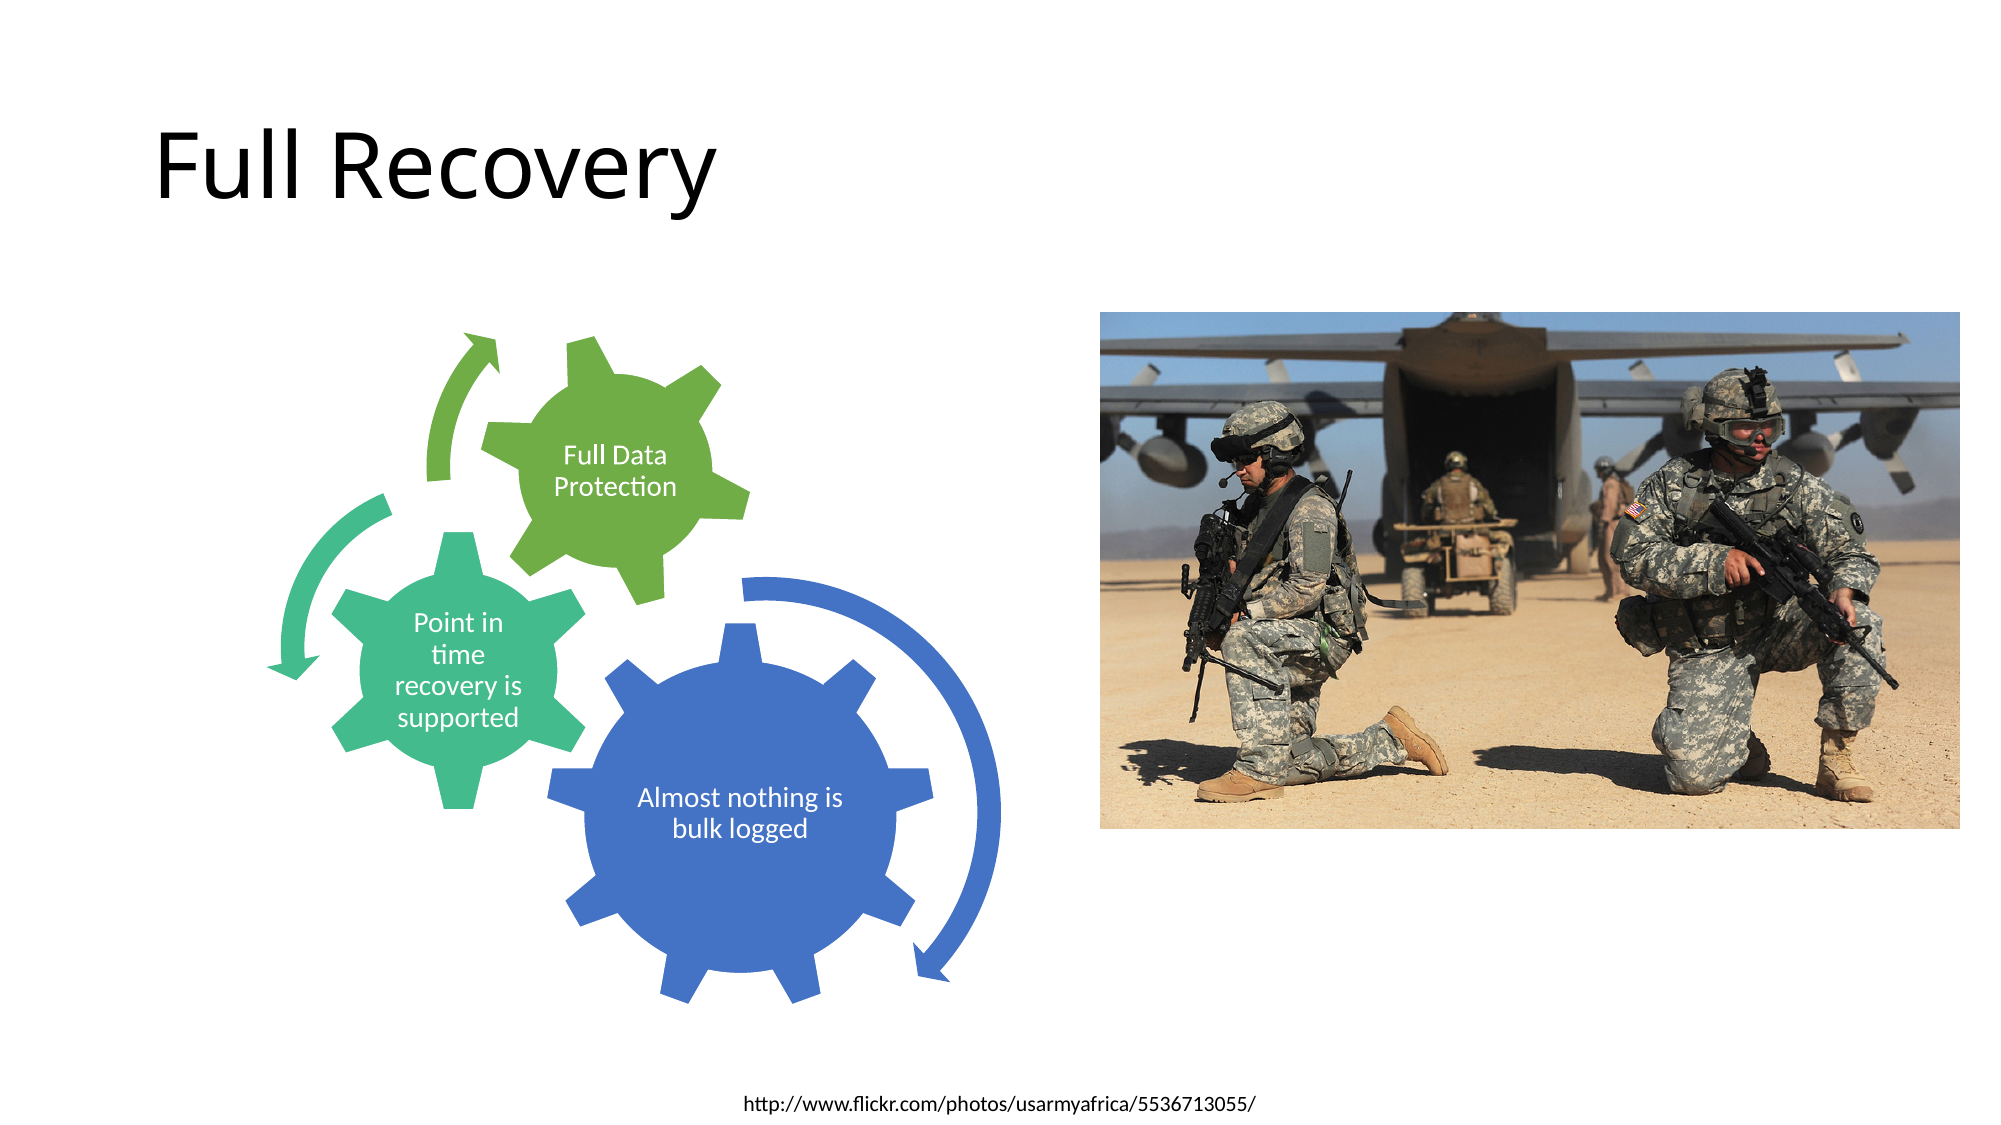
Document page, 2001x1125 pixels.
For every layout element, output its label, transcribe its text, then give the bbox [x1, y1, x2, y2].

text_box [137, 299, 1023, 1014]
text_box http://www.flickr.com/photos/usarmyafrica/5536713055/ [0, 1081, 2000, 1123]
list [1100, 312, 1960, 829]
title Full Recovery [137, 59, 1863, 278]
